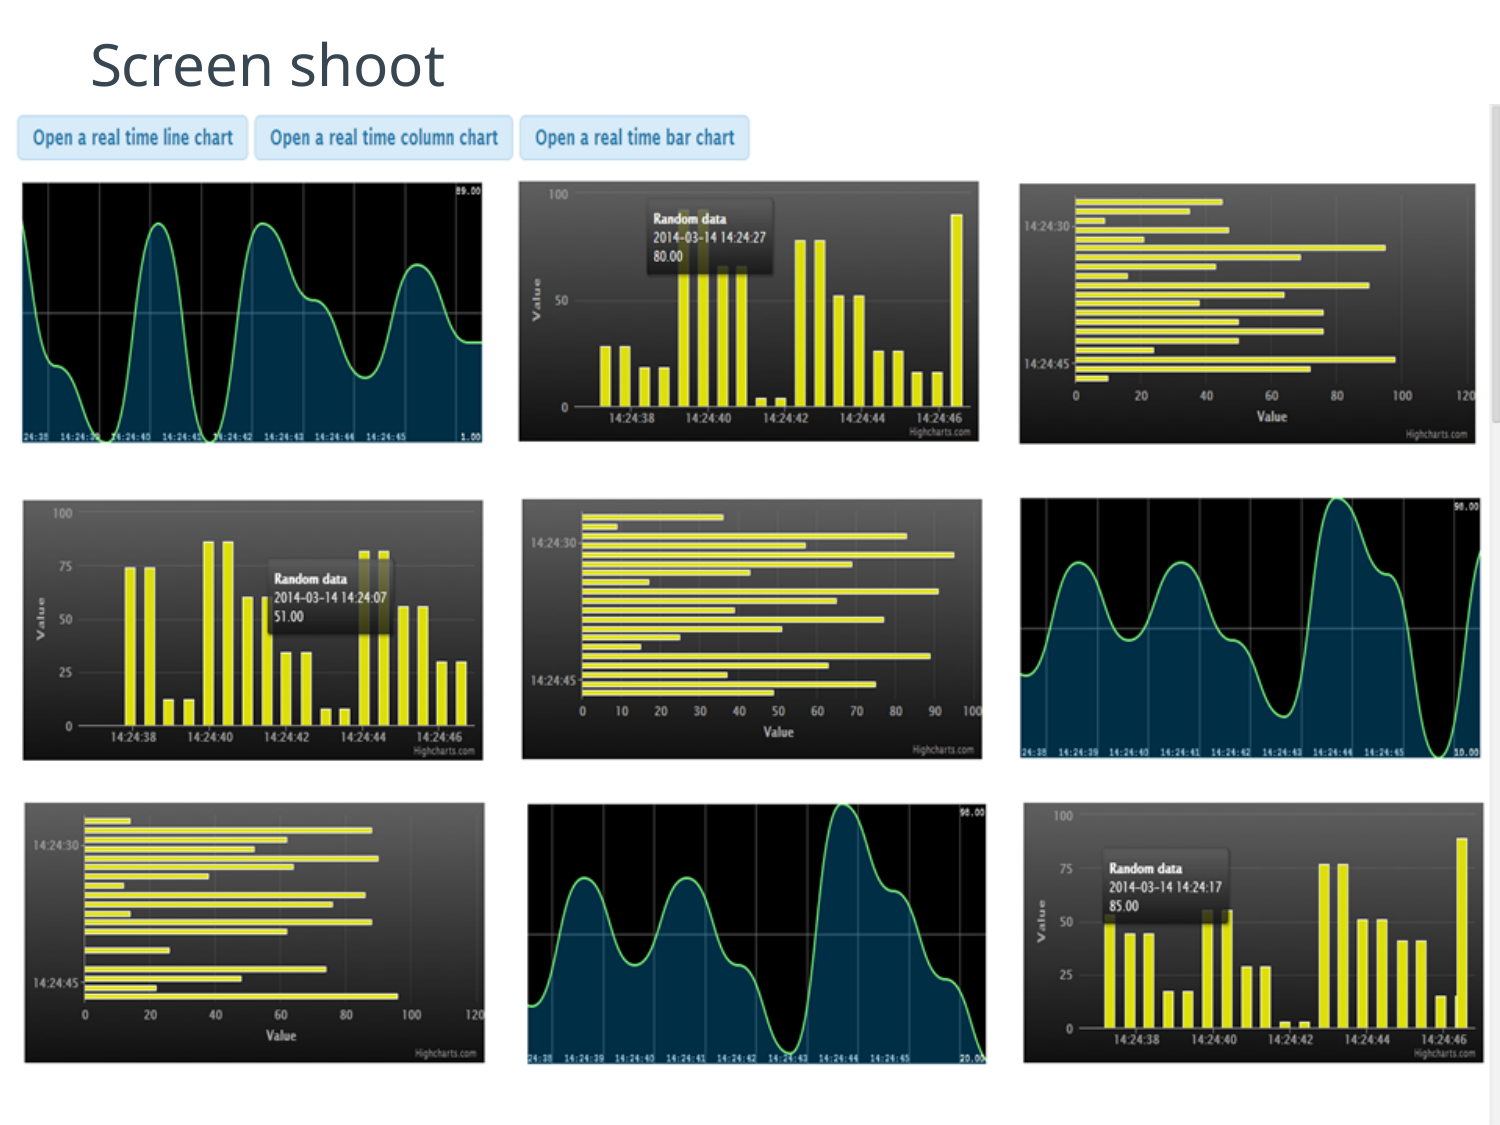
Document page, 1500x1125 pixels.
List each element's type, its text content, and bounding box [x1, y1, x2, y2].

title Screen shoot [0, 1, 1463, 125]
picture [10, 104, 1500, 1125]
